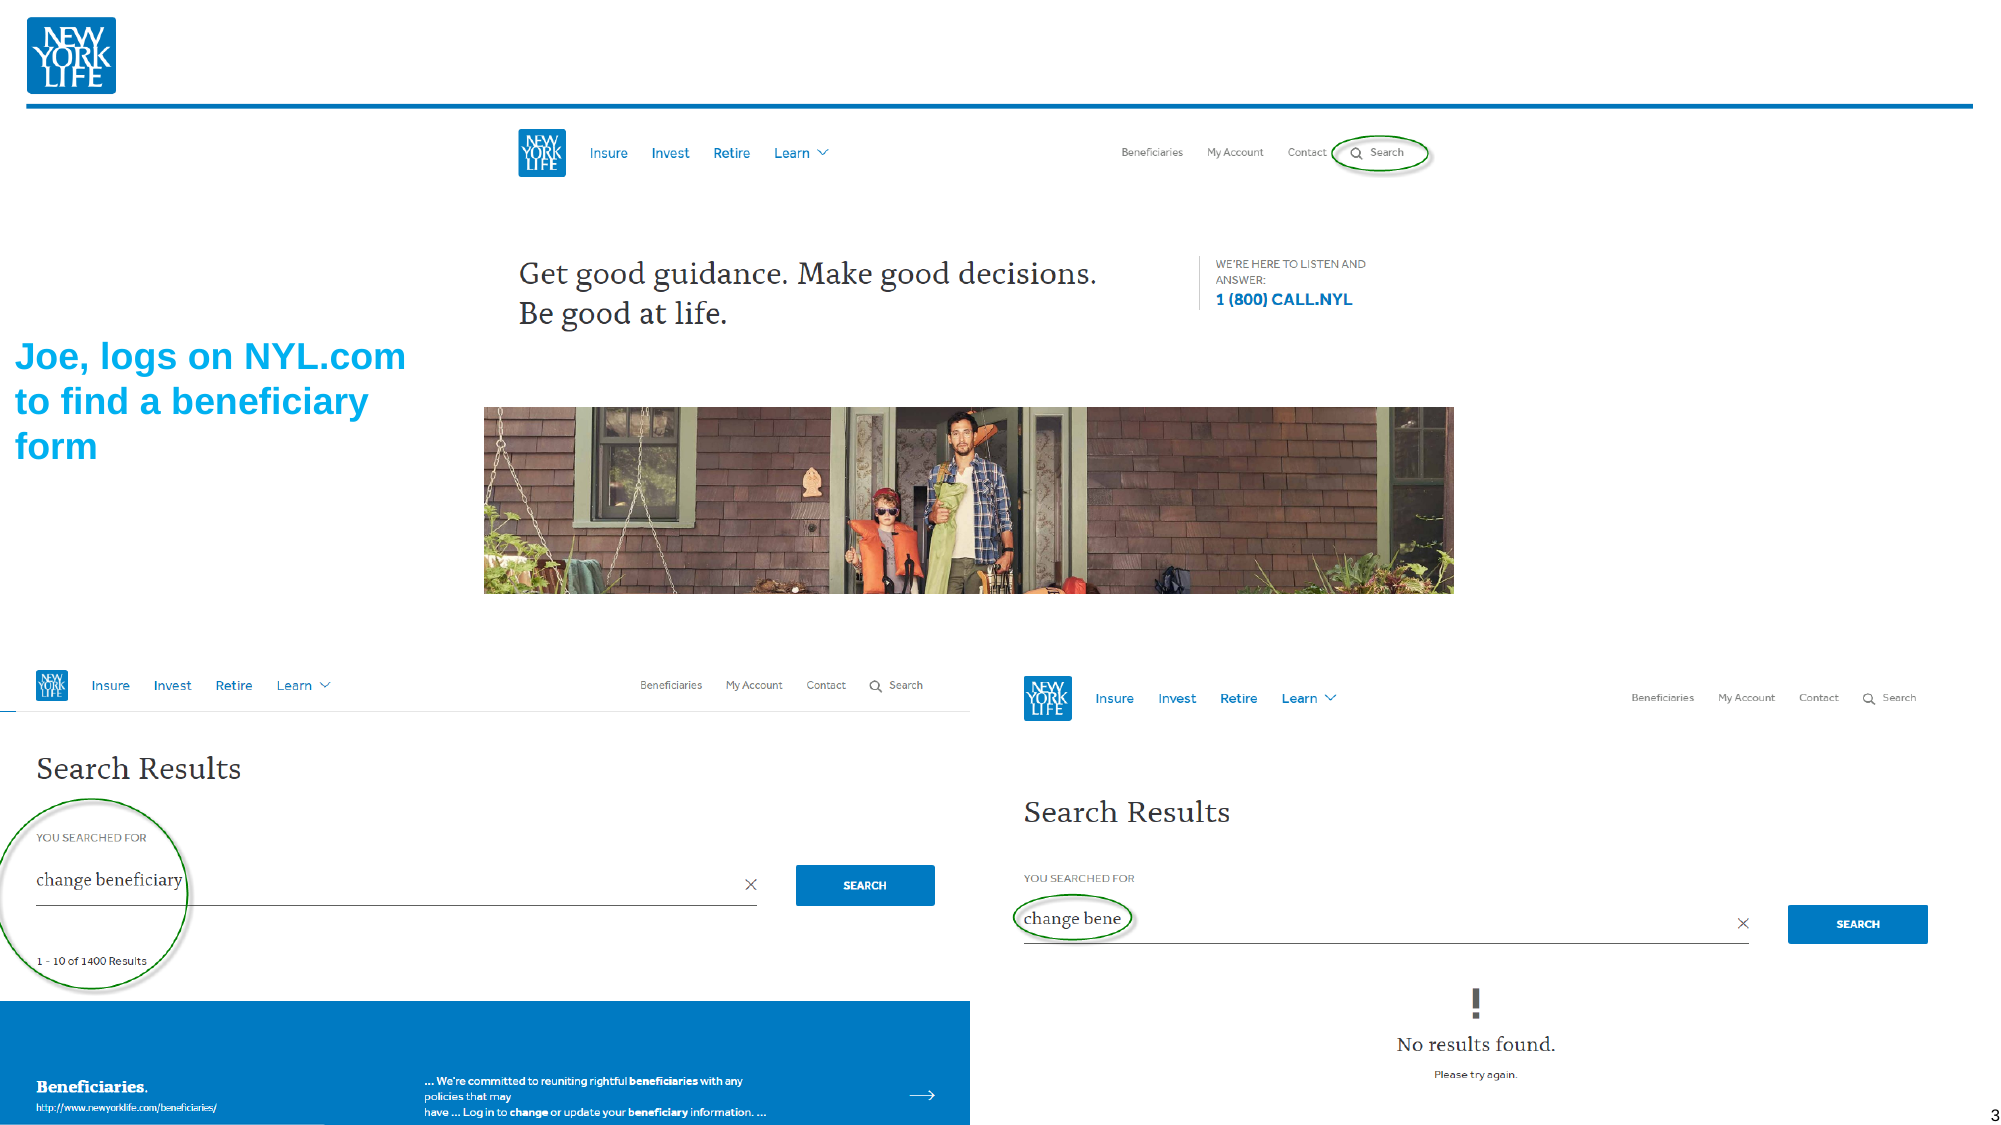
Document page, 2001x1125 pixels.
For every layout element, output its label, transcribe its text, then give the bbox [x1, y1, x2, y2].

picture [0, 664, 970, 1125]
picture [27, 15, 116, 95]
picture [484, 116, 1454, 595]
text_box Joe, logs on NYL.com to find a beneficiary form [0, 325, 456, 475]
picture [992, 664, 1963, 1111]
slide_number 3 [1924, 1074, 2000, 1125]
